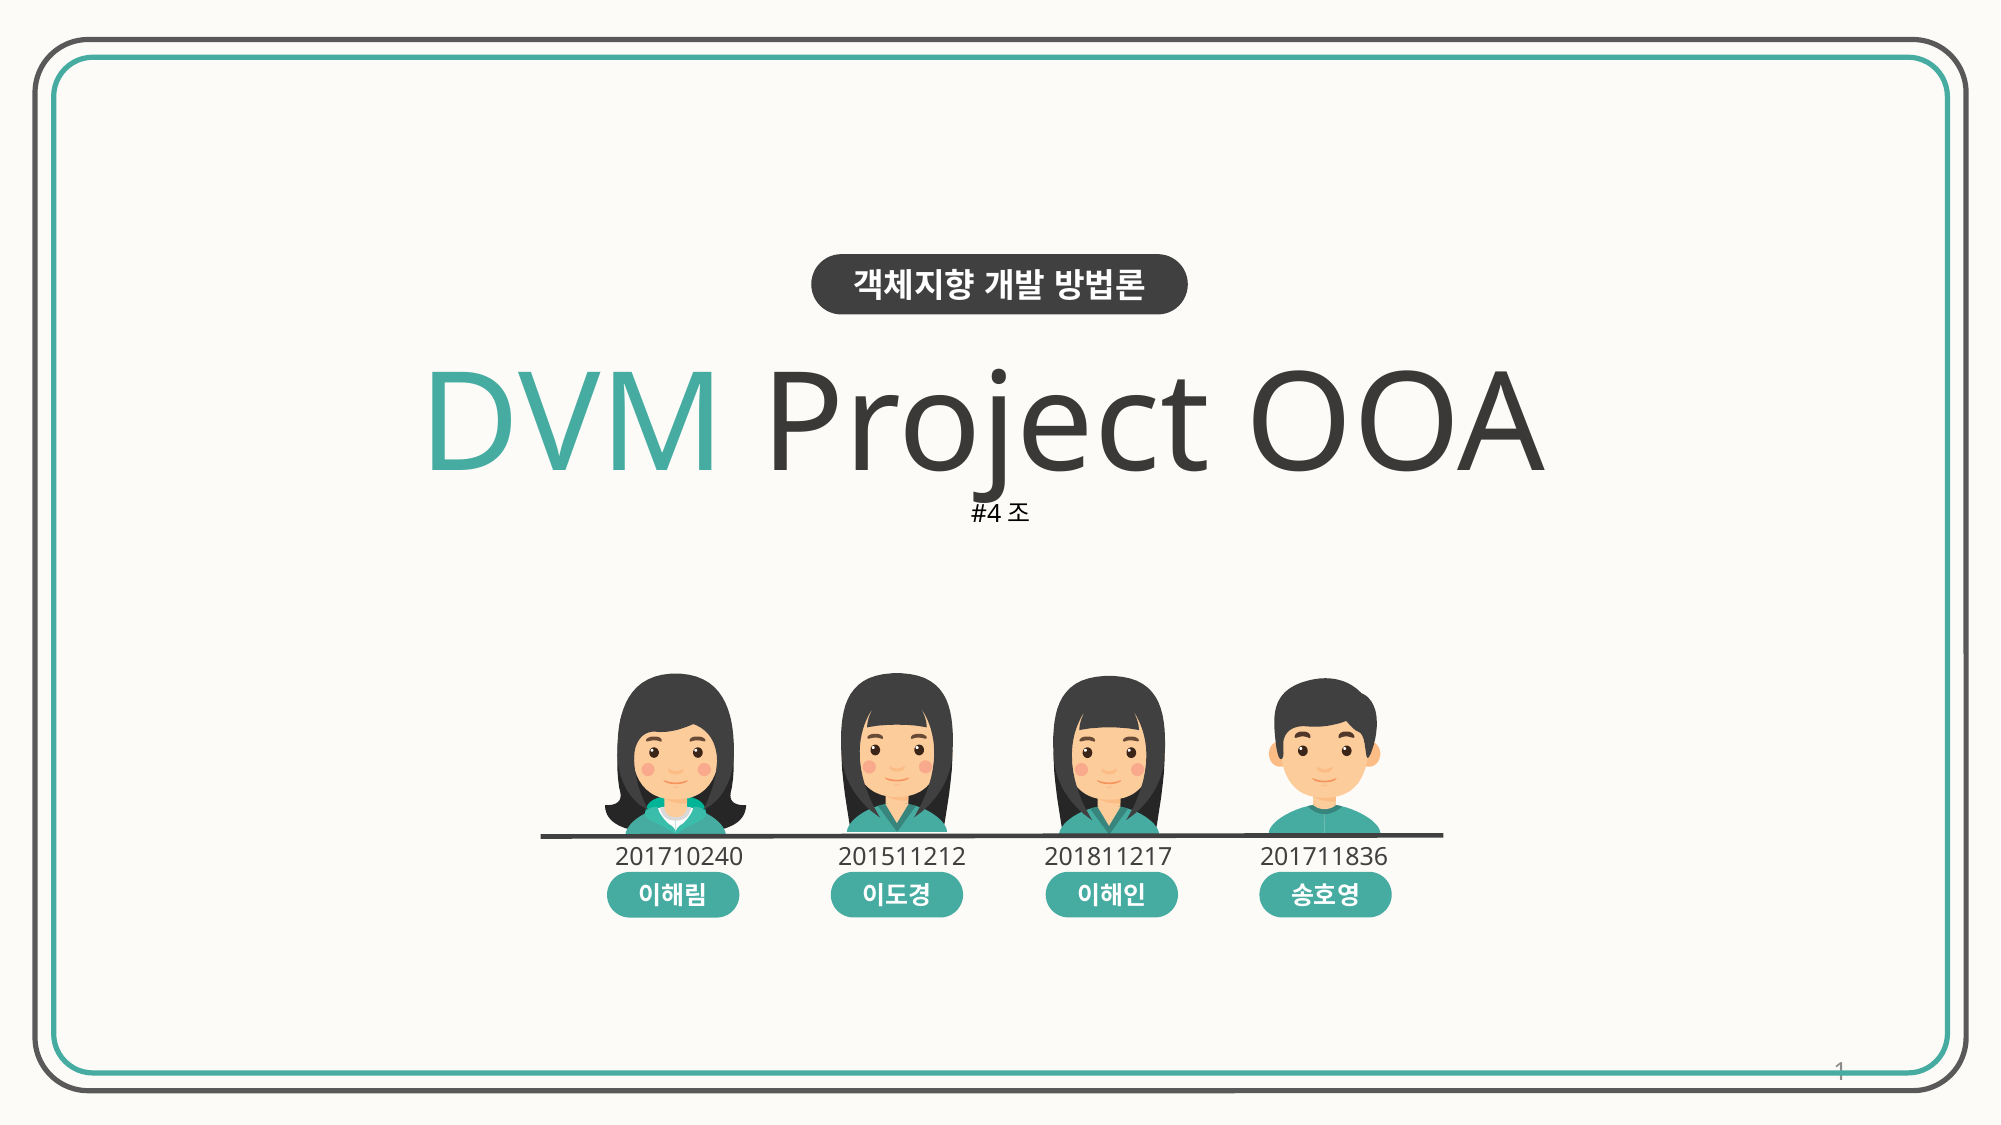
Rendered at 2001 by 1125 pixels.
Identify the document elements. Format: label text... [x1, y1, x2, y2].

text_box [540, 673, 1444, 918]
text_box [33, 38, 1968, 1092]
slide_number 1 [1412, 1042, 1863, 1103]
text_box 객체지향 개발 방법론 [810, 253, 1189, 316]
text_box DVM Project OOA #4조 [404, 325, 1597, 536]
